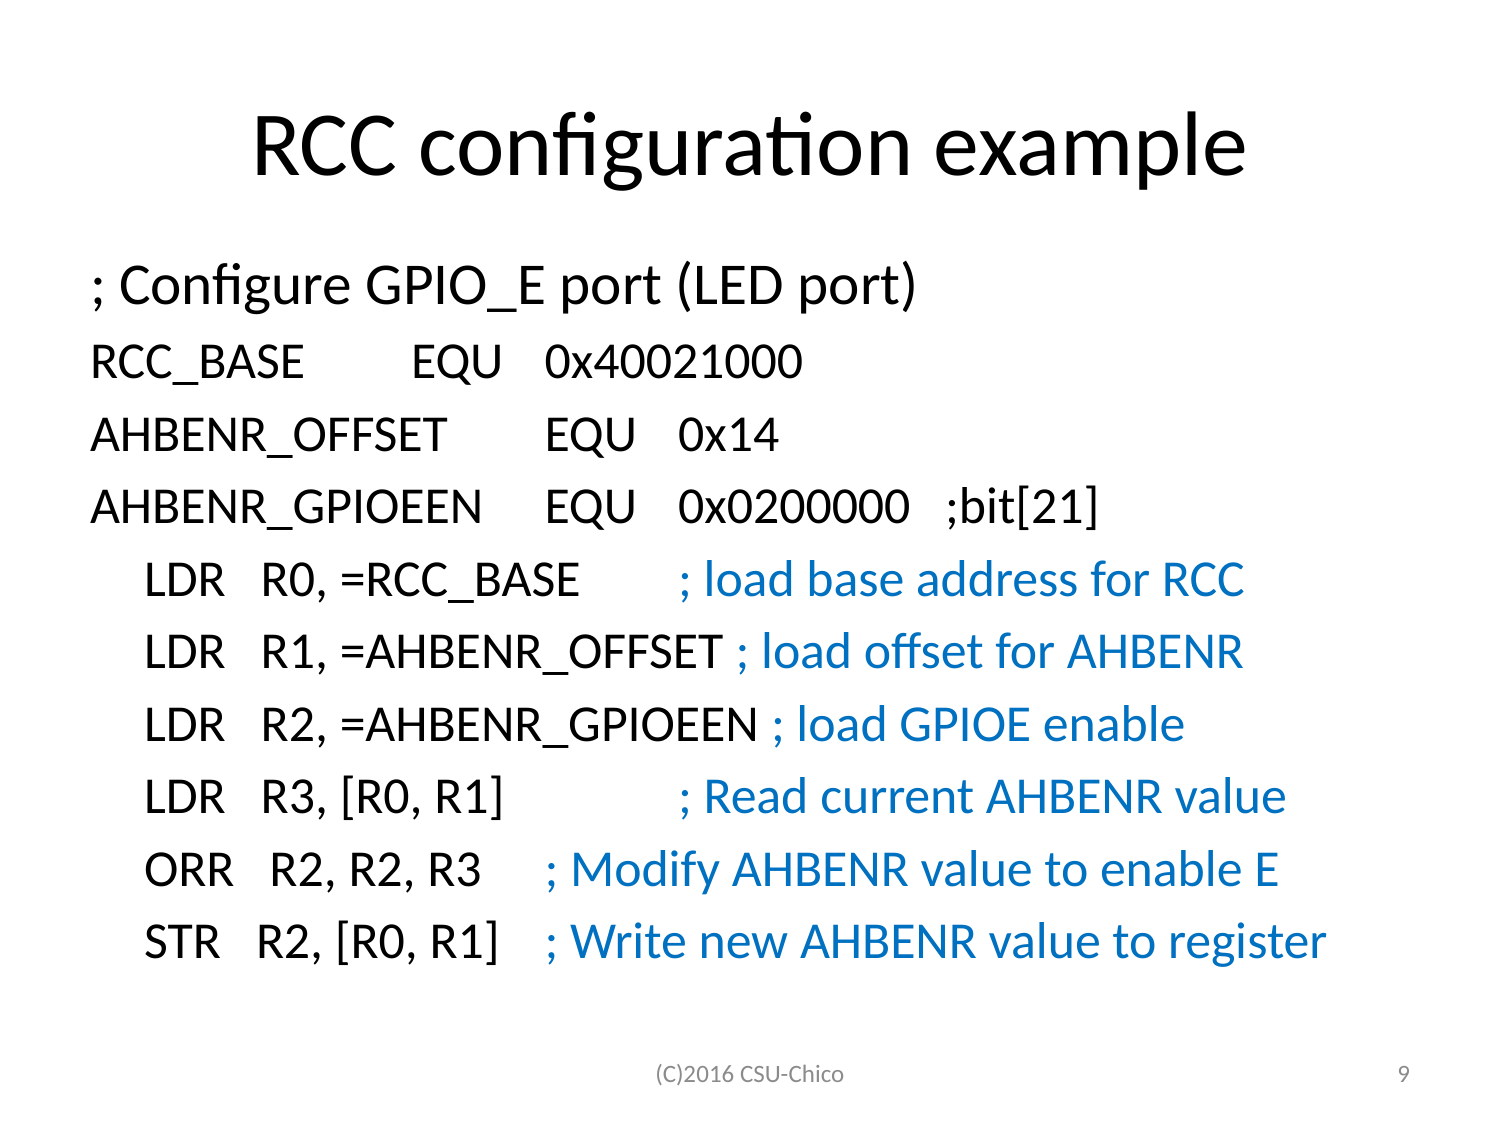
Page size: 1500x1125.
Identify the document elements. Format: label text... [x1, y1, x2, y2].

list ; Configure GPIO_E port (LED port) RCC_BASE EQU 0x40021000 AHBENR_OFFSET EQU 0x14 AHBENR_GPIOEEN EQU 0x0200000 ;bit[21] LDR R0, =RCC_BASE ; load base address for RCC LDR R1, =AHBENR_OFFSET ; load offset for AHBENR LDR R2, =AHBENR_GPIOEEN ; load GPIOE enable LDR R3, [R0, R1] ; Read current AHBENR value ORR R2, R2, R3 ; Modify AHBENR value to enable E STR R2, [R0, R1] ; Write new AHBENR value to register [75, 237, 1463, 980]
footer (C)2016 CSU-Chico [512, 1042, 988, 1103]
slide_number 9 [1074, 1042, 1425, 1103]
title RCC configuration example [75, 45, 1425, 233]
